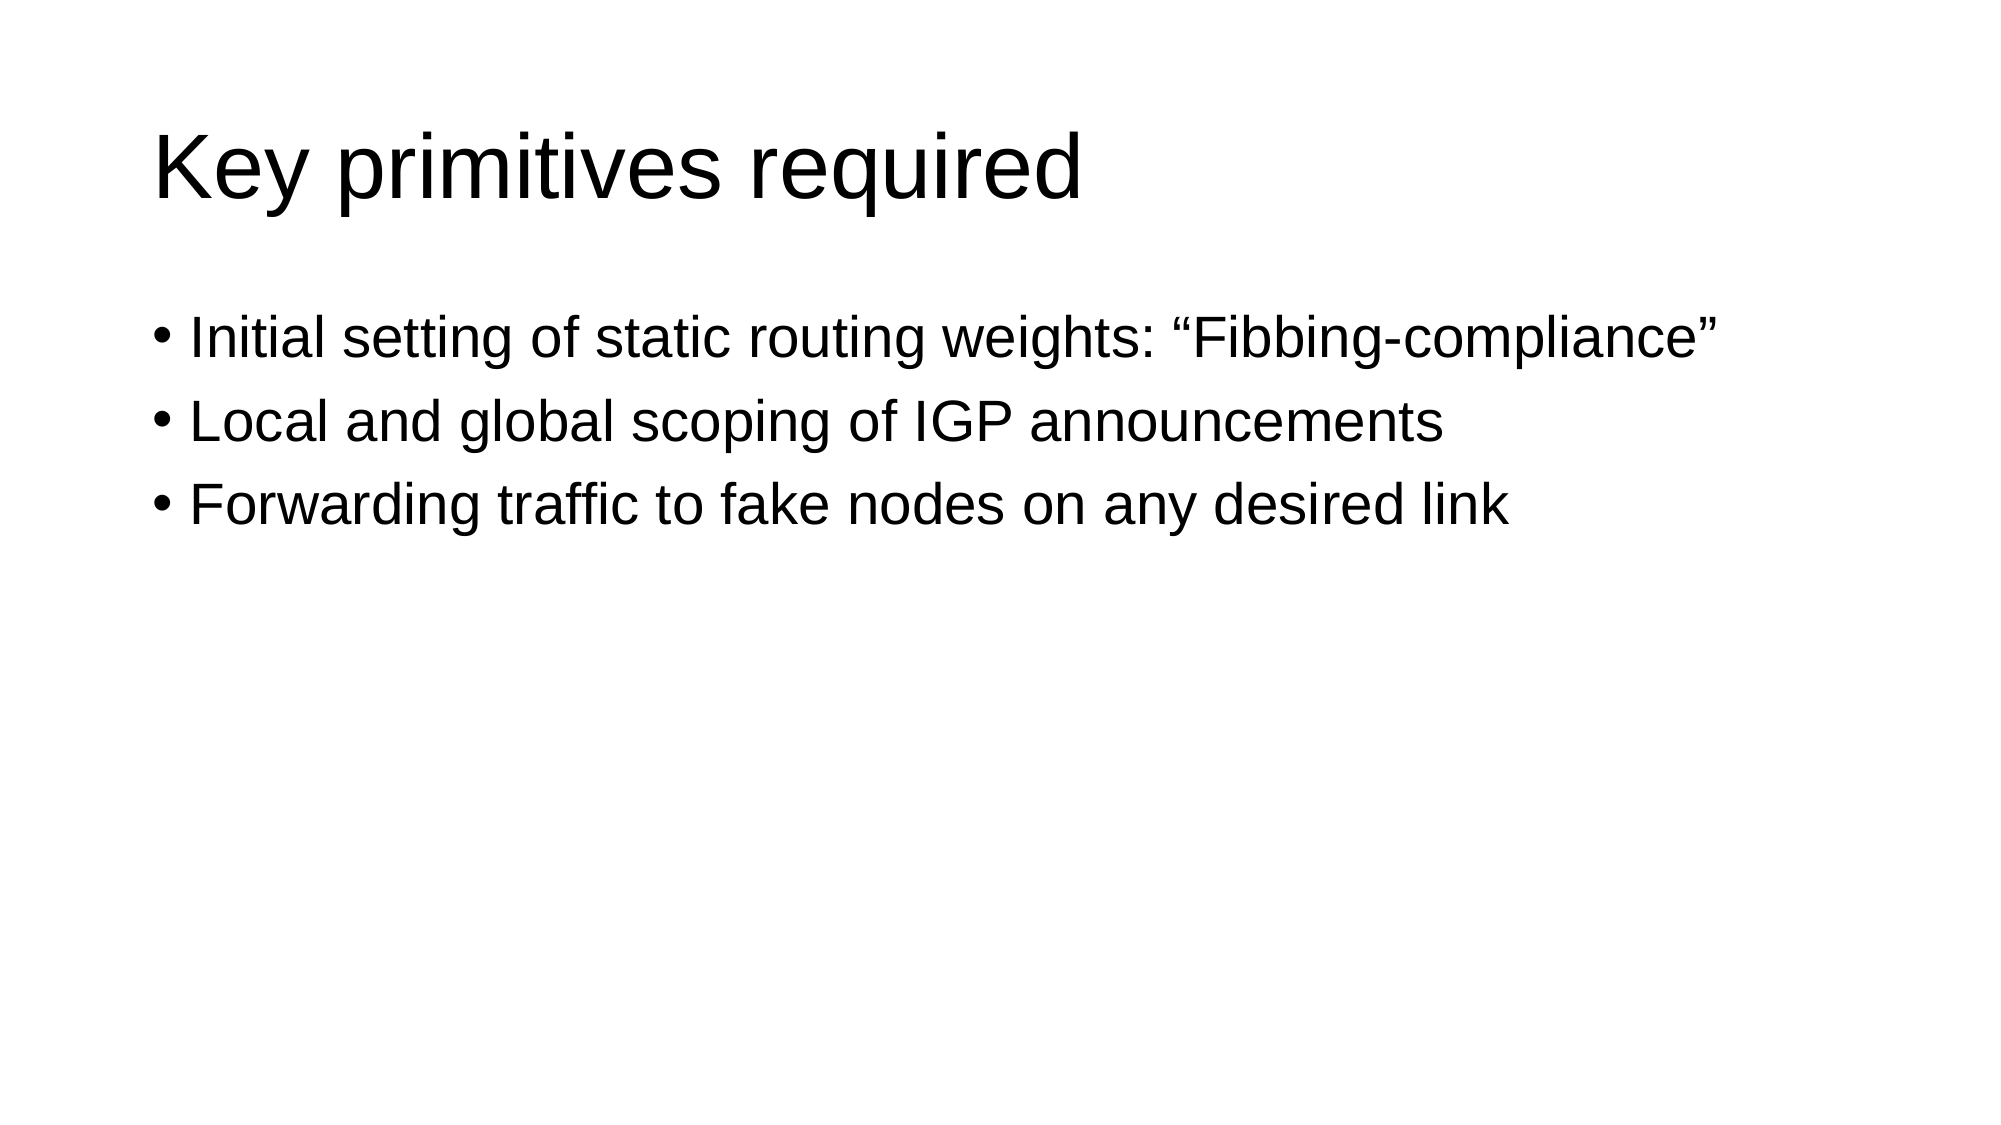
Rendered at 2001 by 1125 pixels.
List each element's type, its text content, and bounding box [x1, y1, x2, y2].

list Initial setting of static routing weights: “Fibbing-compliance” Local and global scoping of IGP announcements Forwarding traffic to fake nodes on any desired link [137, 299, 1863, 1014]
title Key primitives required [137, 59, 1863, 278]
